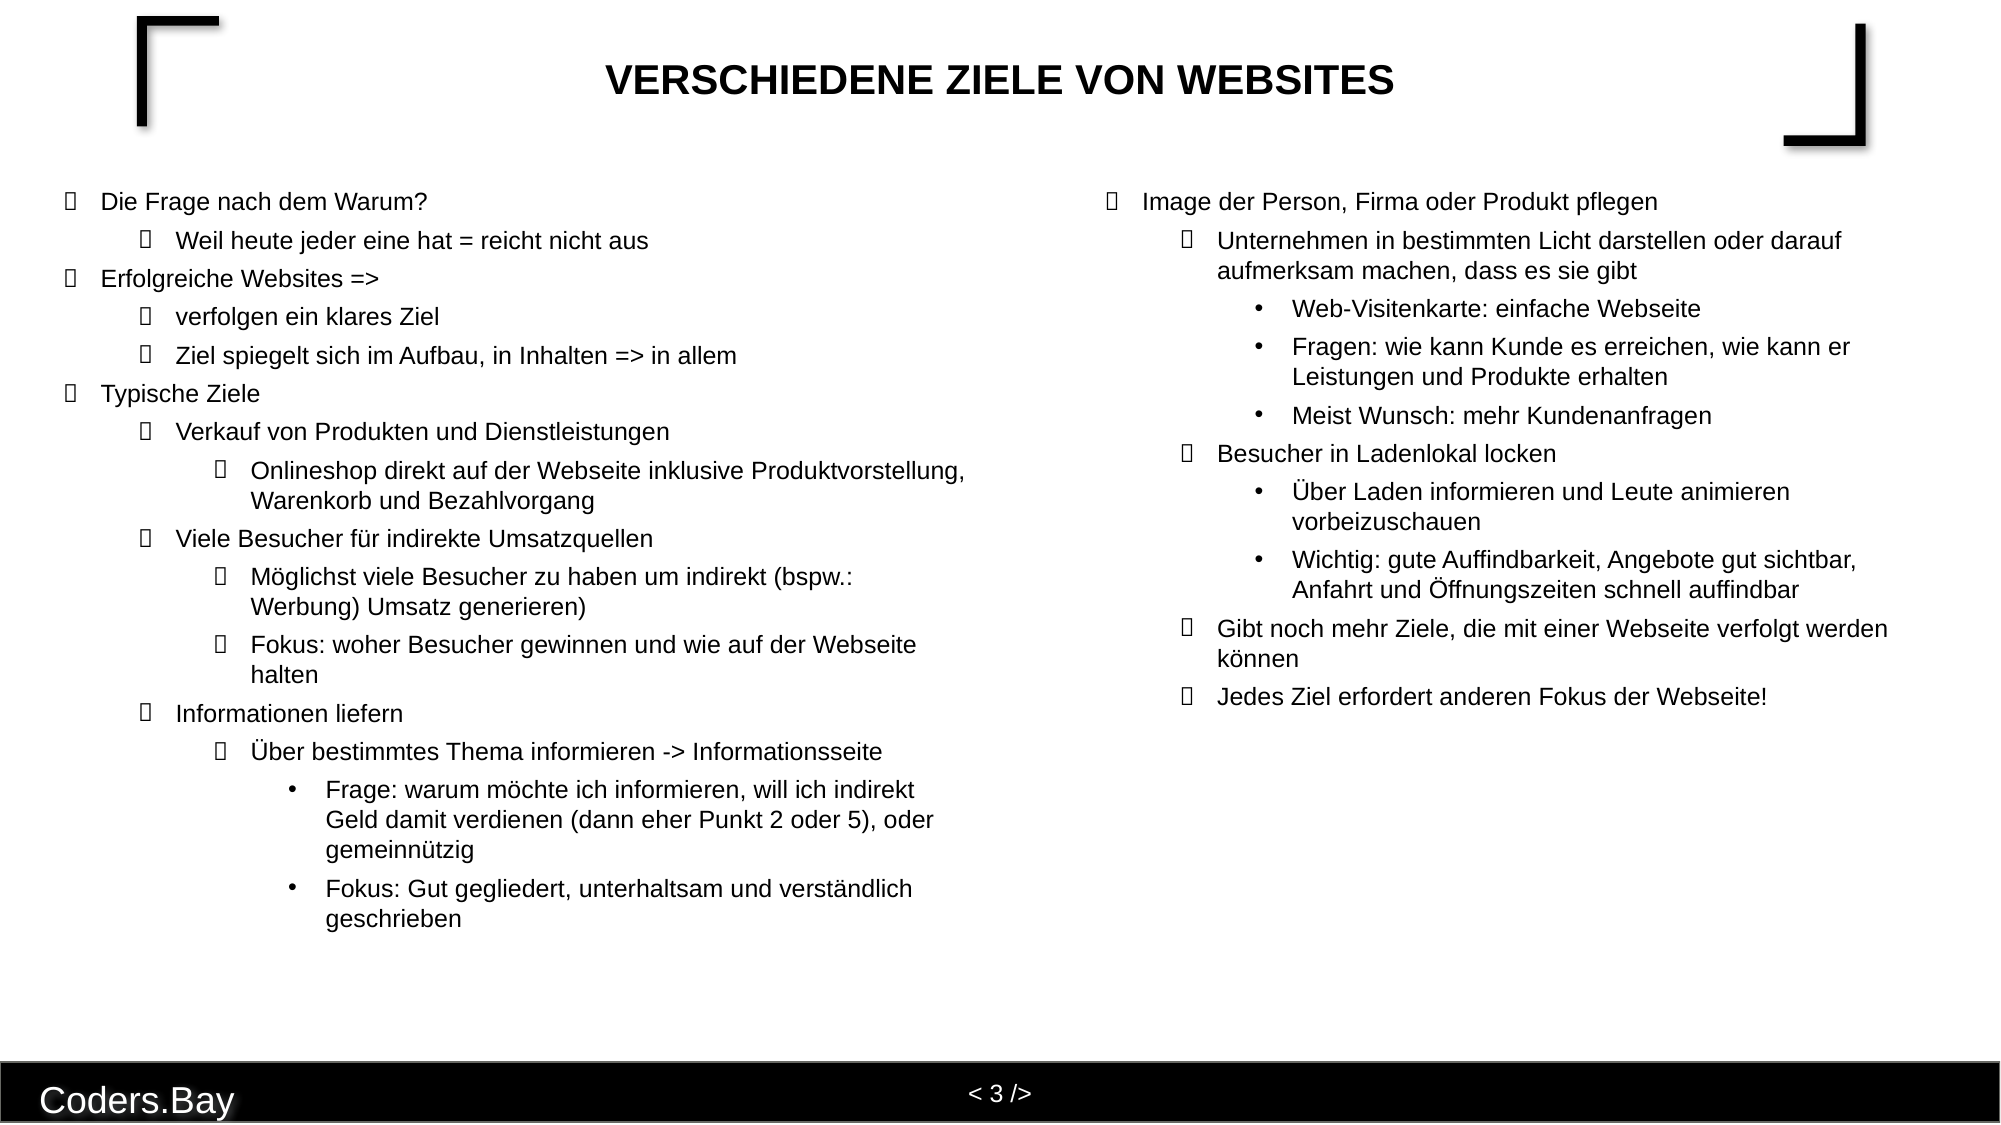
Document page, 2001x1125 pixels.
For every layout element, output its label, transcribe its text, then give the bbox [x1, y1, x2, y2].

title Verschiedene Ziele von Websites [155, 36, 1845, 127]
list Die Frage nach dem Warum? Weil heute jeder eine hat = reicht nicht aus Erfolgreiche Websites => verfolgen ein klares Ziel Ziel spiegelt sich im Aufbau, in Inhalten => in allem Typische Ziele Verkauf von Produkten und Dienstleistungen Onlineshop direkt auf der Webseite inklusive Produktvorstellung, Warenkorb und Bezahlvorgang Viele Besucher für indirekte Umsatzquellen Möglichst viele Besucher zu haben um indirekt (bspw.: Werbung) Umsatz generieren) Fokus: woher Besucher gewinnen und wie auf der Webseite halten Informationen liefern Über bestimmtes Thema informieren -> Informationsseite Frage: warum möchte ich informieren, will ich indirekt Geld damit verdienen (dann eher Punkt 2 oder 5), oder gemeinnützig Fokus: Gut gegliedert, unterhaltsam und verständlich geschrieben Image der Person, Firma oder Produkt pflegen Unternehmen in bestimmten Licht darstellen oder darauf aufmerksam machen, dass es sie gibt Web-Visitenkarte: einfache Webseite Fragen: wie kann Kunde es erreichen, wie kann er Leistungen und Produkte erhalten Meist Wunsch: mehr Kundenanfragen Besucher in Ladenlokal locken Über Laden informieren und Leute animieren vorbeizuschauen Wichtig: gute Auffindbarkeit, Angebote gut sichtbar, Anfahrt und Öffnungszeiten schnell auffindbar Gibt noch mehr Ziele, die mit einer Webseite verfolgt werden können Jedes Ziel erfordert anderen Fokus der Webseite! [48, 178, 1952, 967]
